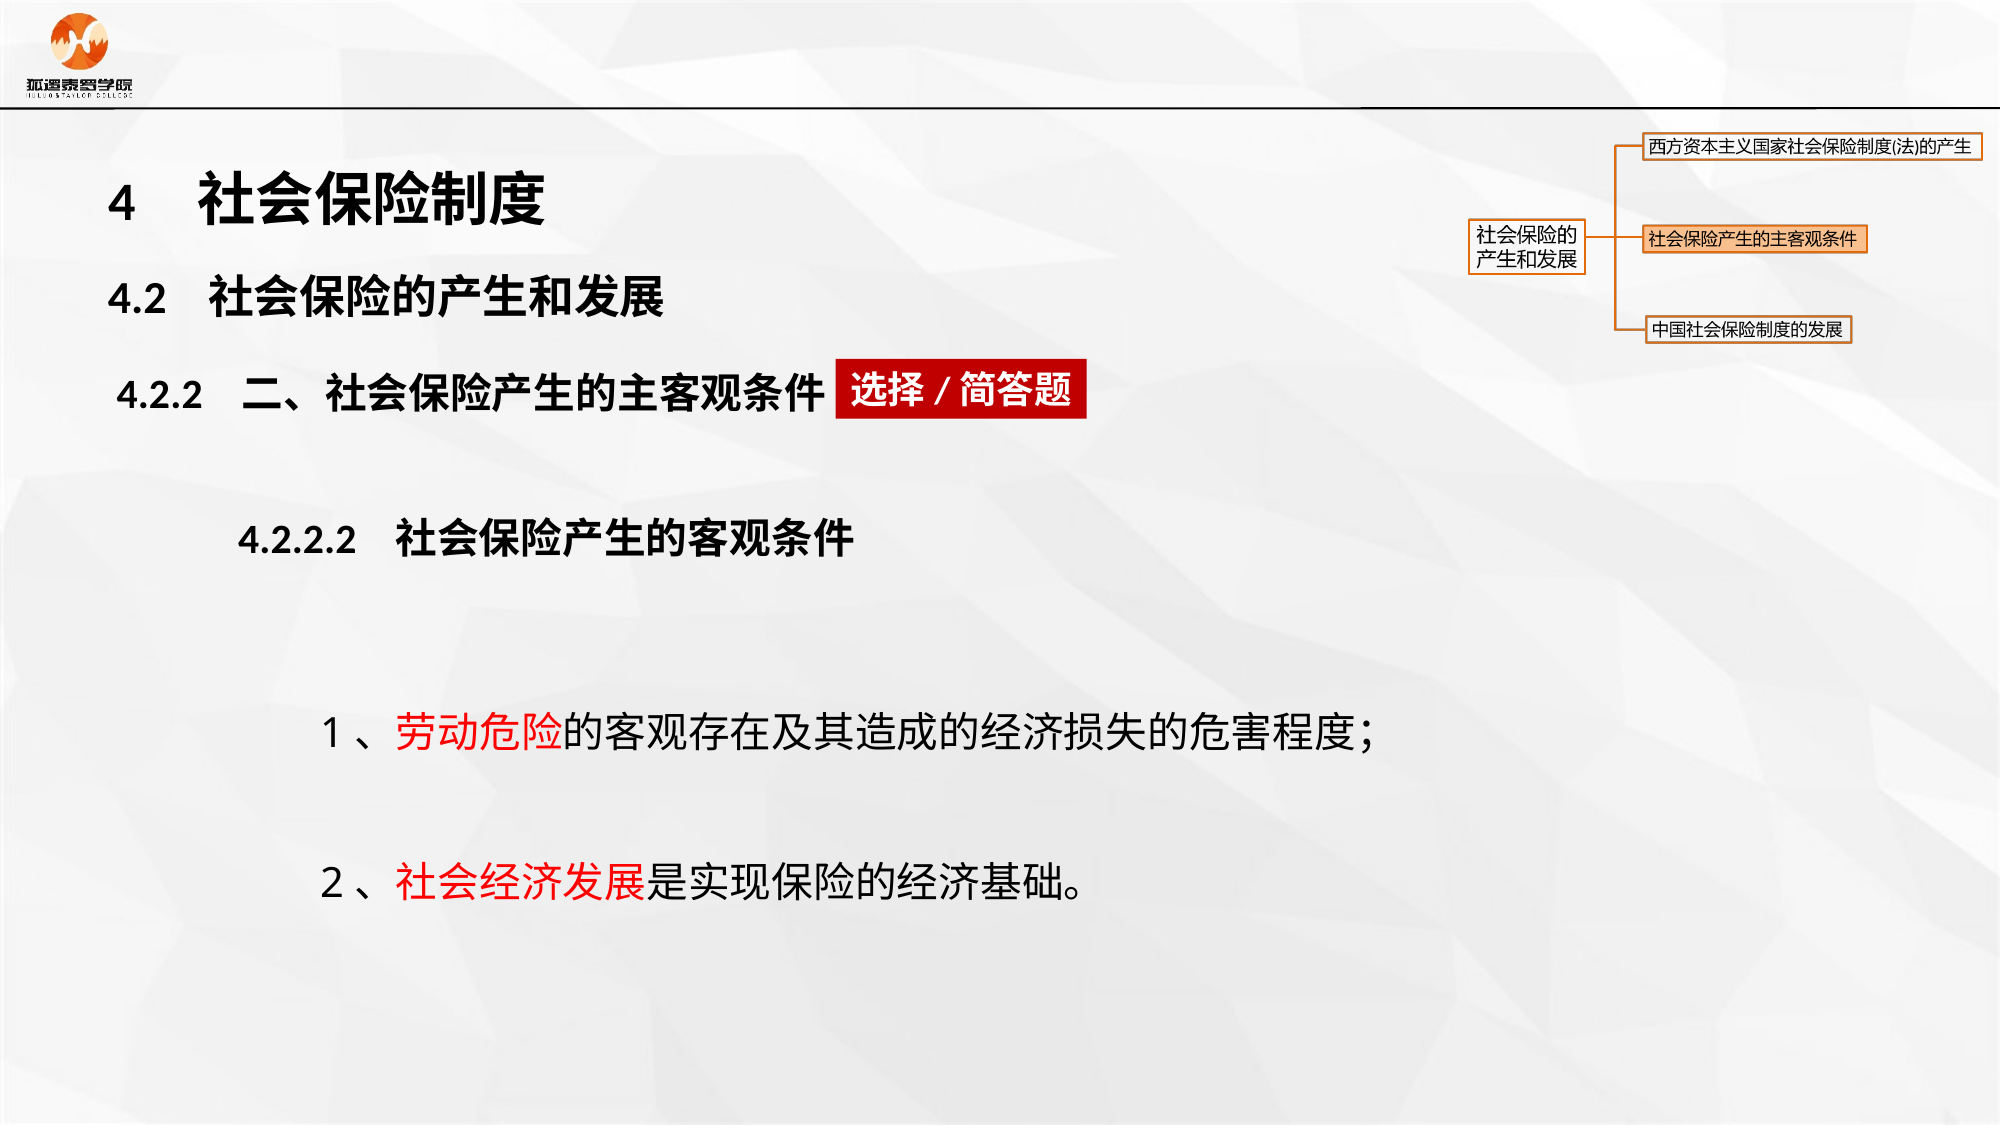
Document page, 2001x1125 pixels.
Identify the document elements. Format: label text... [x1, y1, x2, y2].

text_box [103, 358, 1080, 426]
picture [4, 0, 154, 111]
text_box 4 社会保险制度 [17, 154, 638, 240]
picture [1464, 130, 1983, 351]
text_box 1、劳动危险的客观存在及其造成的经济损失的危害程度； 2、社会经济发展是实现保险的经济基础。 [230, 598, 1843, 914]
text_box 4.2.2.2 社会保险产生的客观条件 [223, 479, 870, 570]
text_box 4.2 社会保险的产生和发展 [76, 260, 697, 331]
